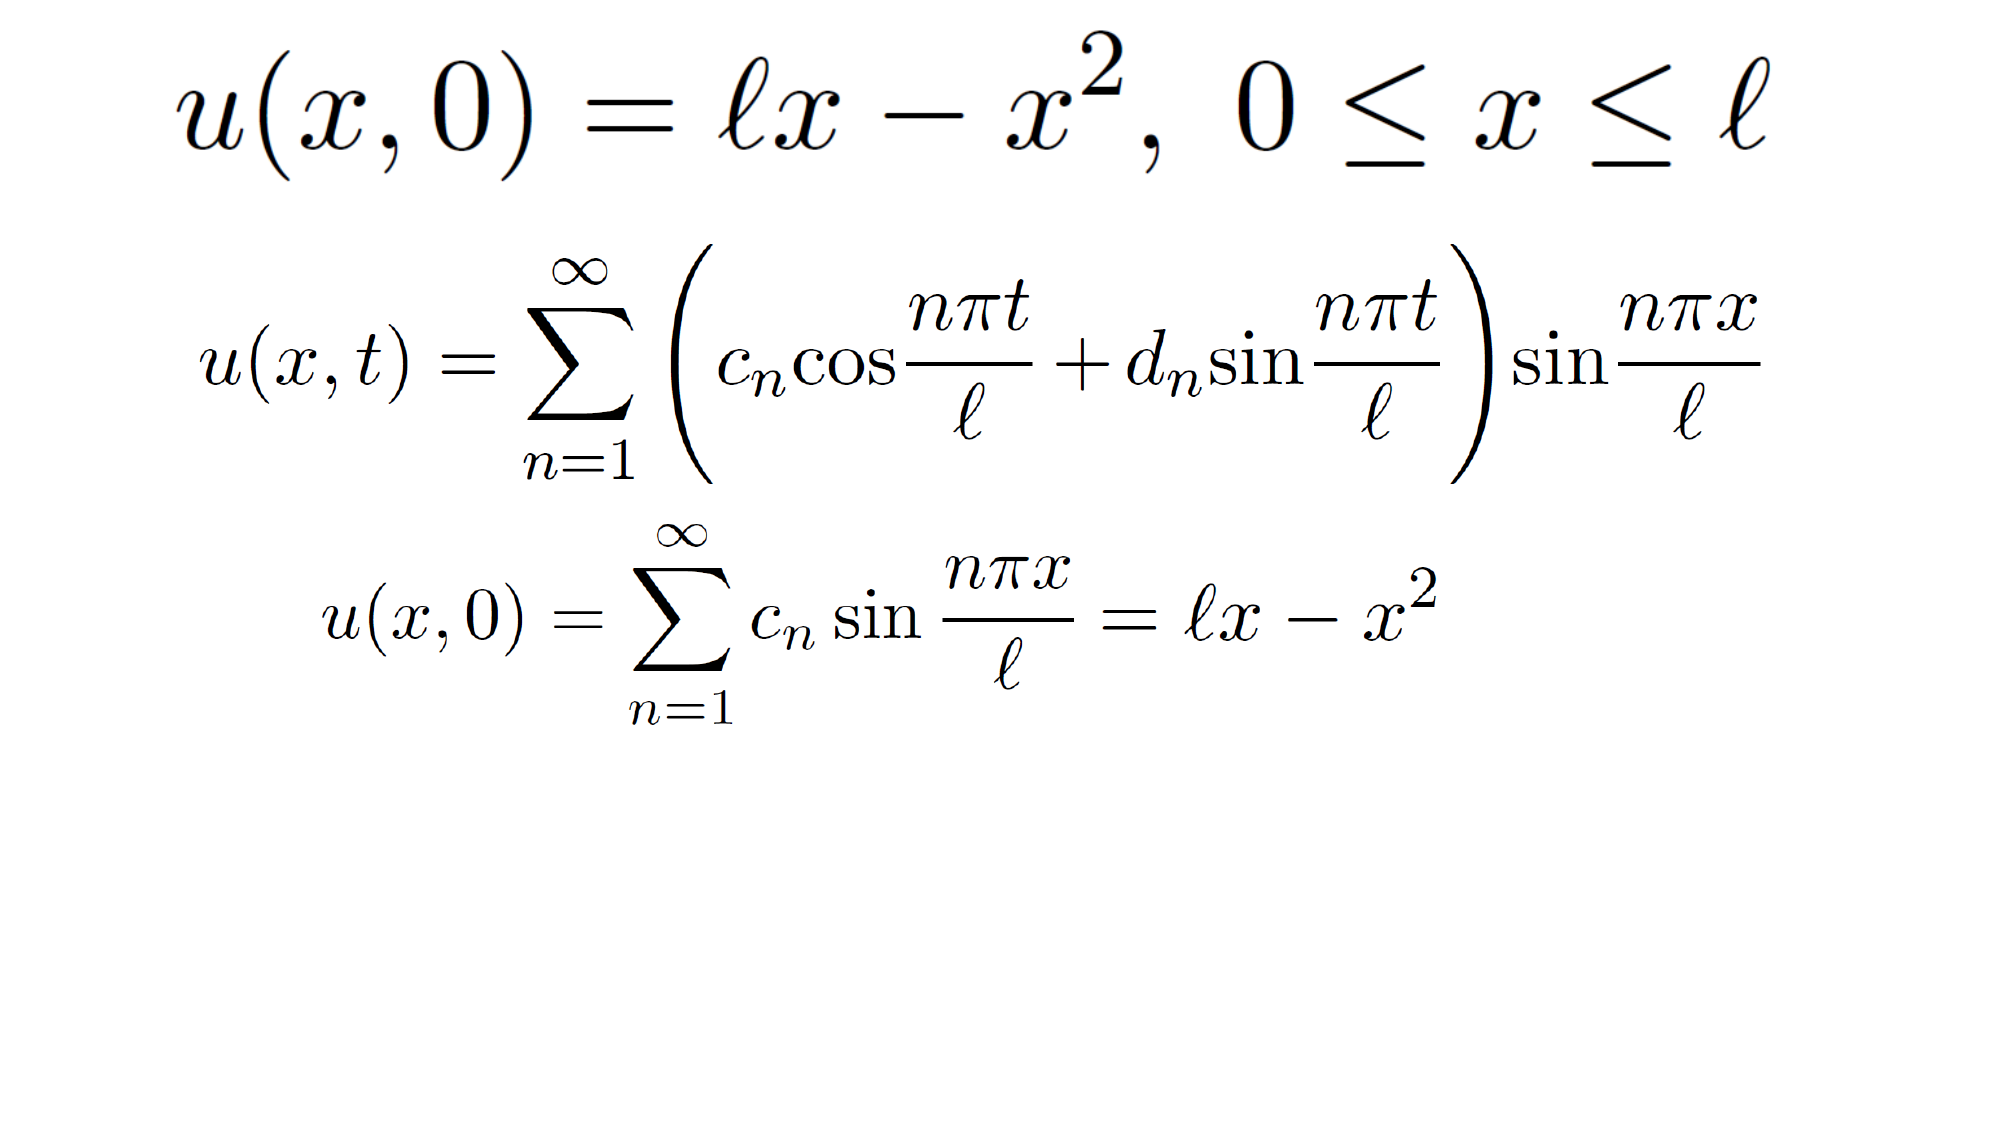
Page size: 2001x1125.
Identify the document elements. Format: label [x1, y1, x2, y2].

picture [197, 237, 1771, 492]
picture [311, 516, 1078, 730]
picture [1089, 562, 1438, 651]
picture [164, 11, 1803, 213]
